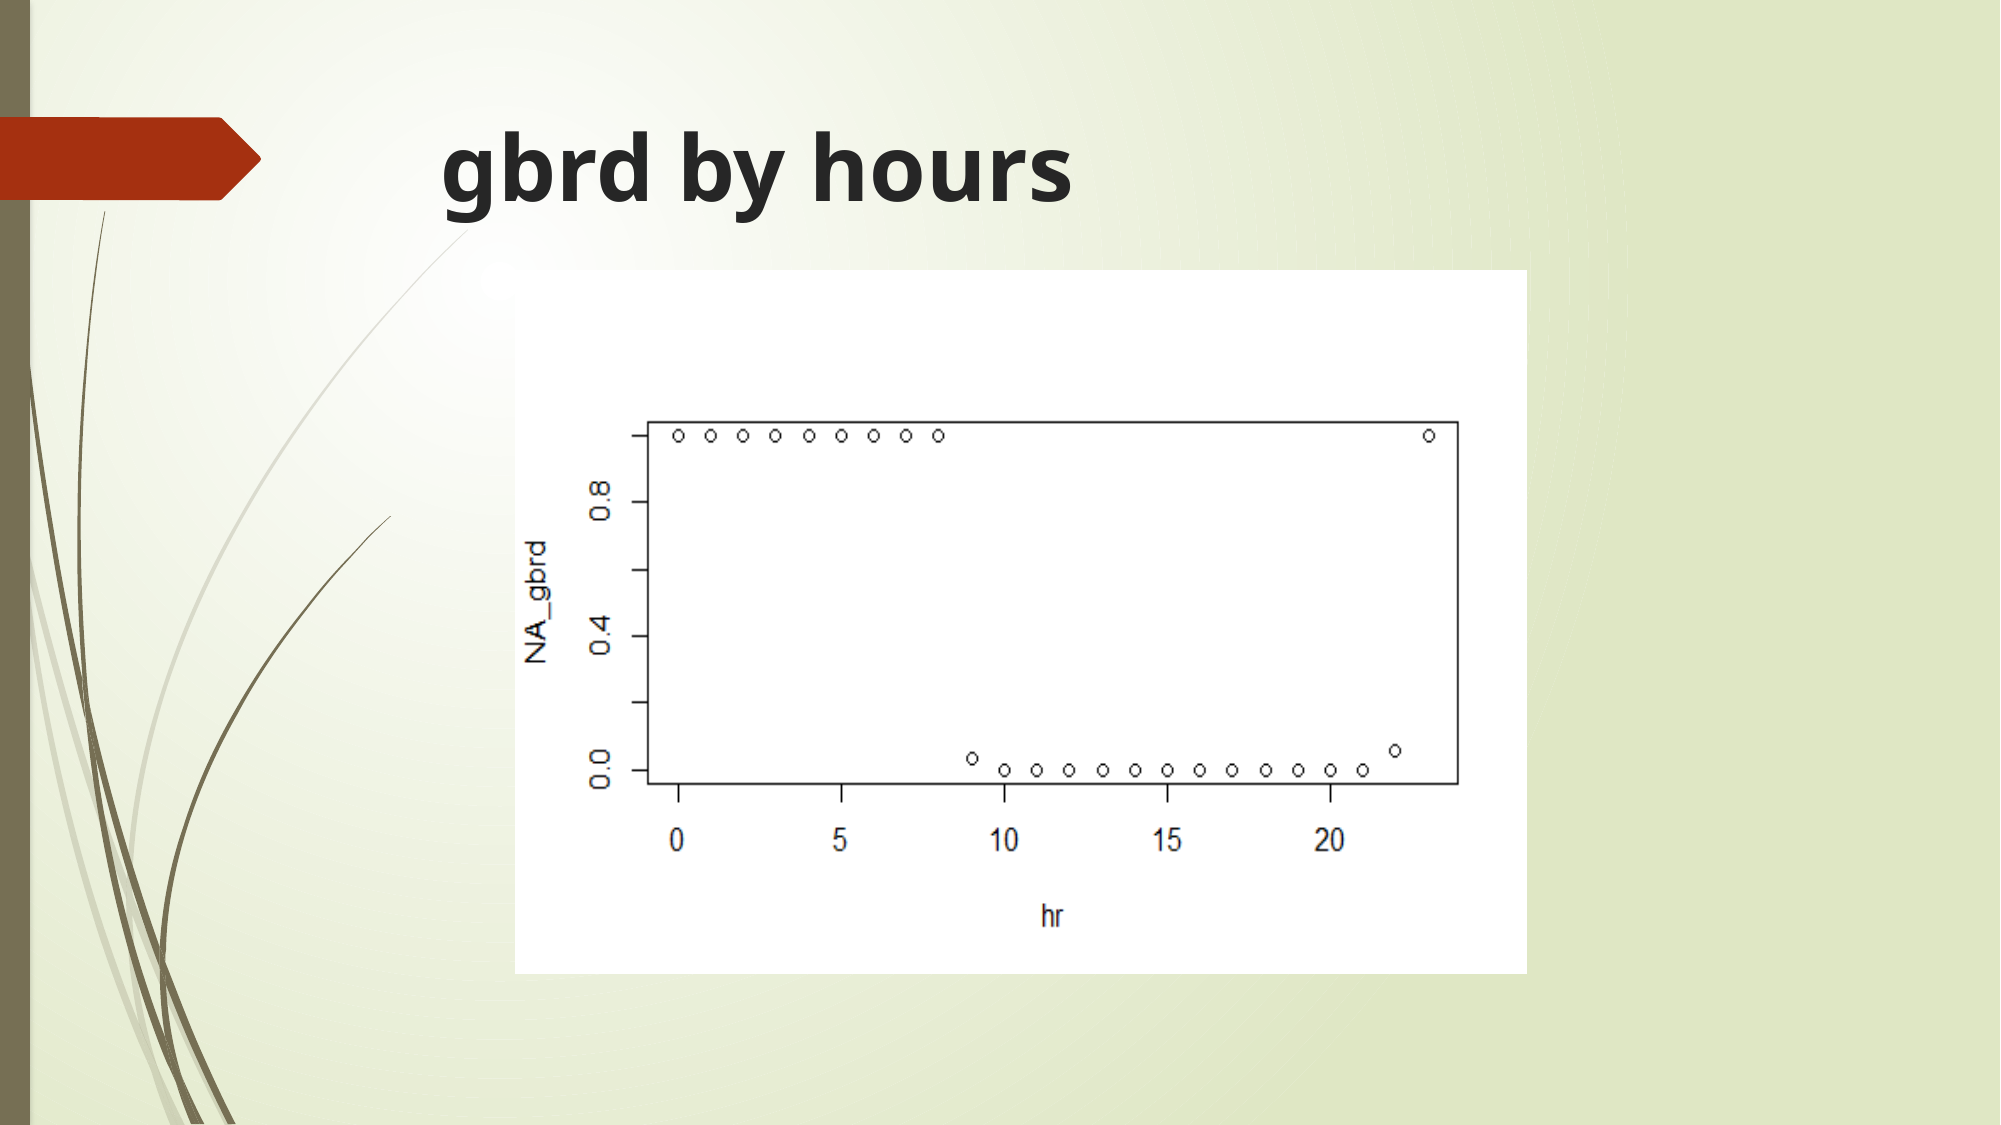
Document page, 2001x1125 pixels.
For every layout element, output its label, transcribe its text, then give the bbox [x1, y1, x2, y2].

title gbrd by hours [425, 102, 1888, 313]
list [515, 270, 1528, 974]
